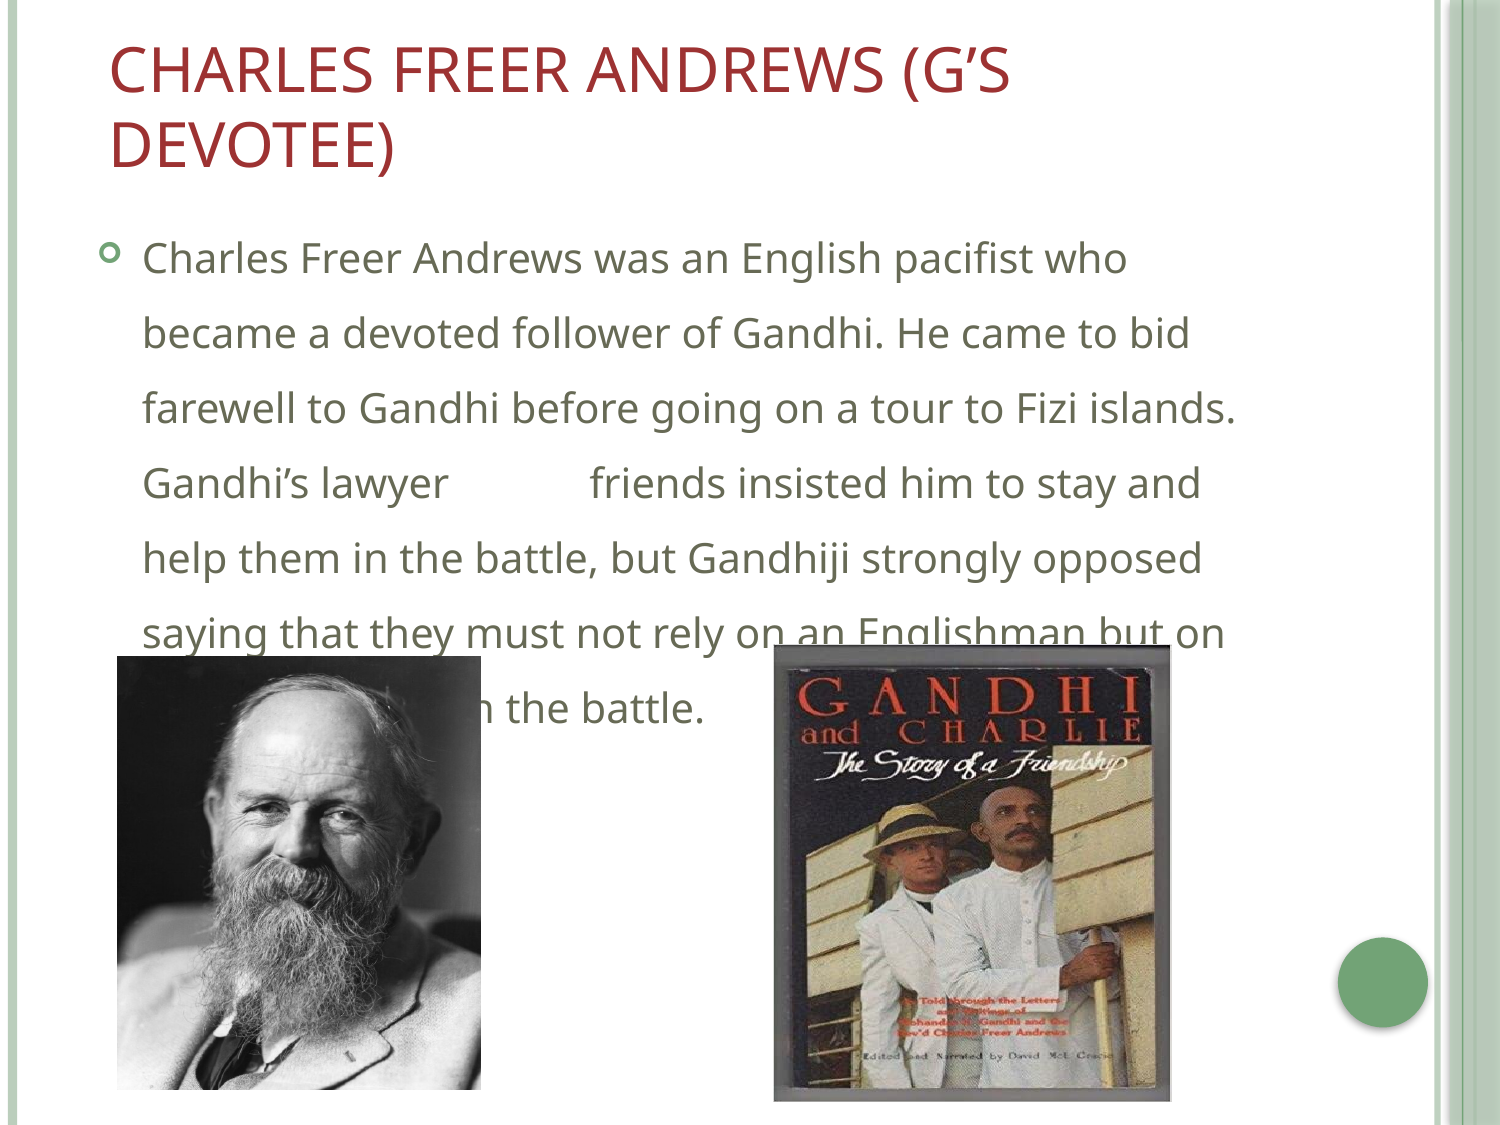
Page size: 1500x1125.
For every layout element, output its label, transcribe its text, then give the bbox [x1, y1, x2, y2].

title Charles freer andrews (g’s devotee) [93, 0, 1319, 188]
picture [116, 655, 481, 1091]
list Charles Freer Andrews was an English pacifist who became a devoted follower of Gandhi. He came to bid farewell to Gandhi before going on a tour to Fizi islands. Gandhi’s lawyer friends insisted him to stay and help them in the battle, but Gandhiji strongly opposed saying that they must not rely on an Englishman but on themselves to win the battle. [82, 199, 1307, 999]
picture [772, 643, 1173, 1103]
